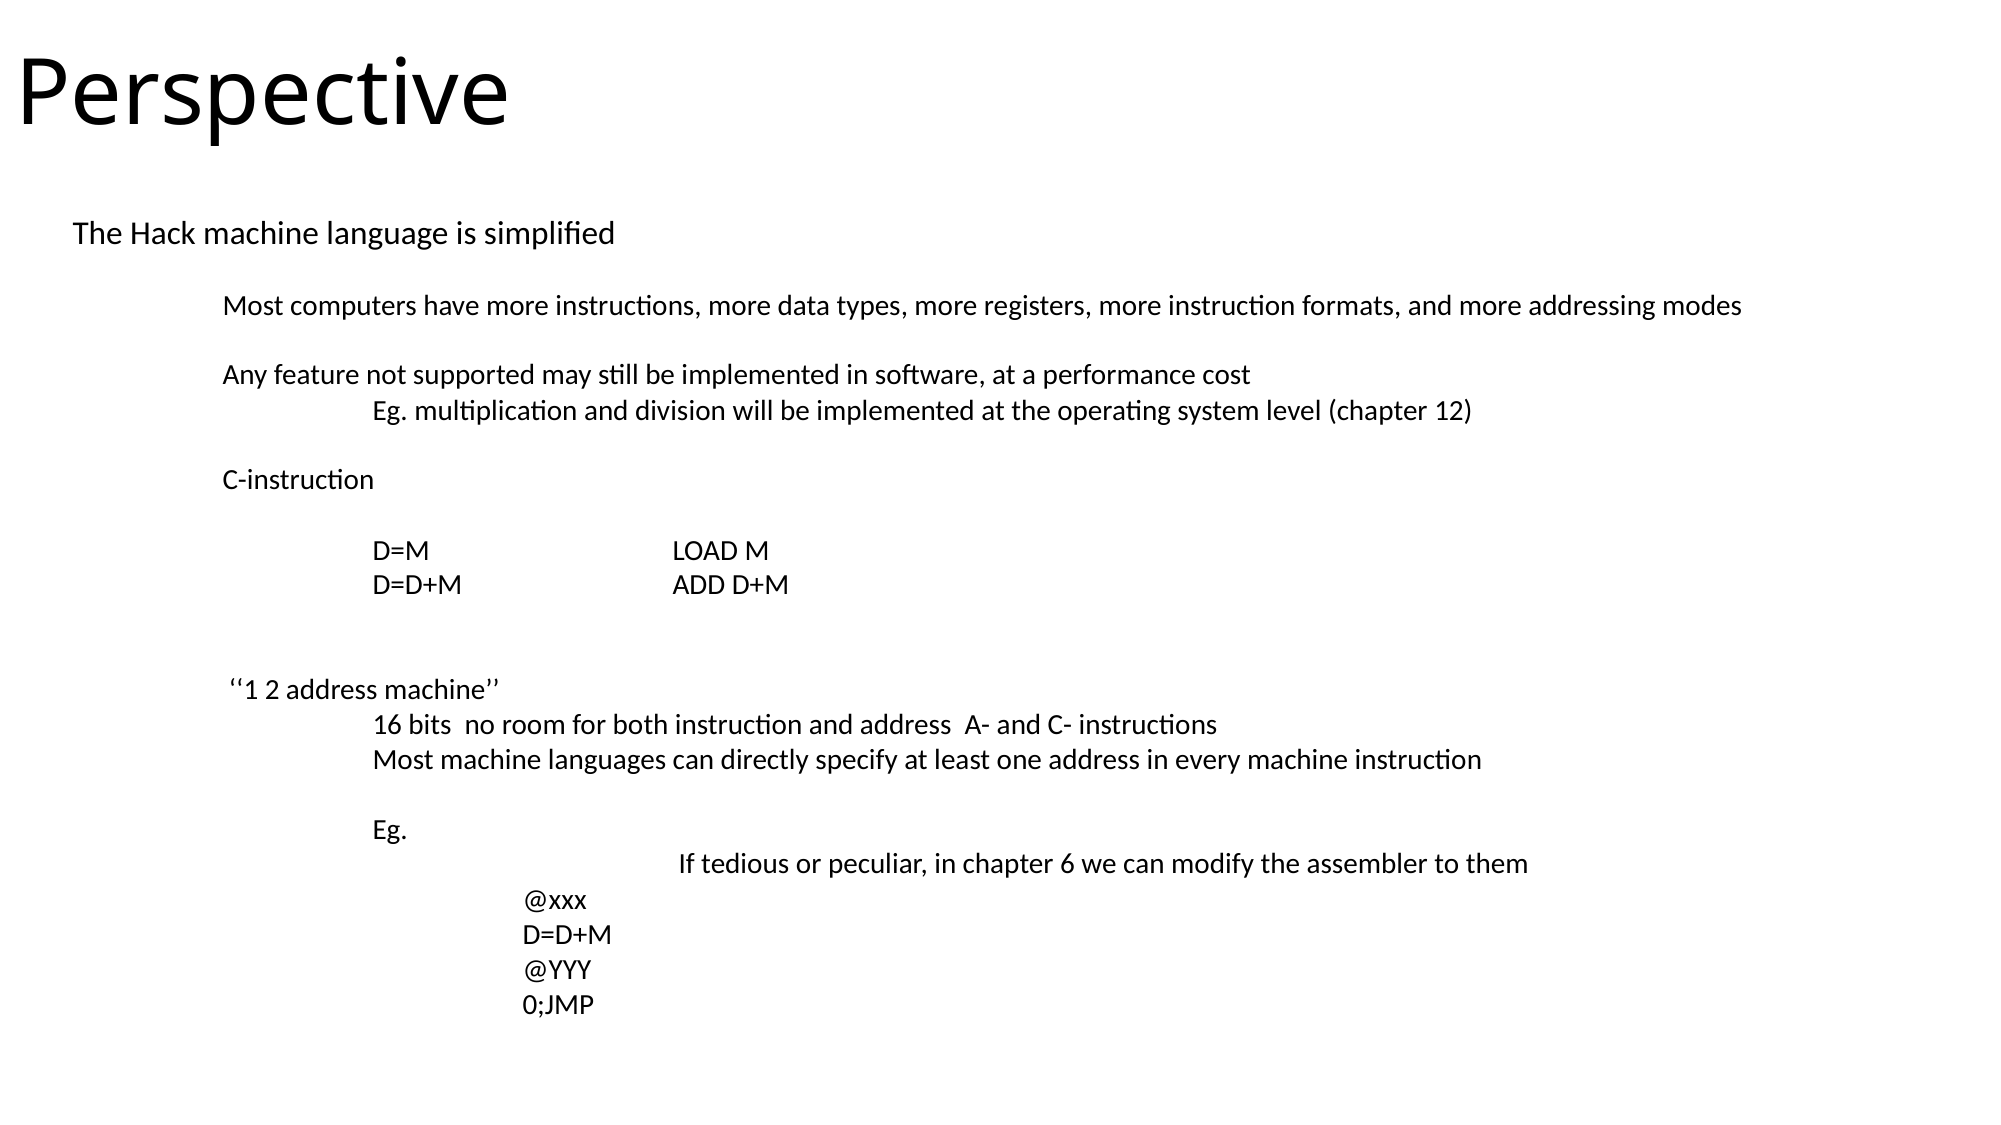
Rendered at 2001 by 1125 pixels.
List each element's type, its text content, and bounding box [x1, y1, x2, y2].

text_box If tedious or peculiar, in chapter 6 we can modify the assembler to them [663, 837, 1664, 887]
title Perspective [0, 0, 2000, 204]
